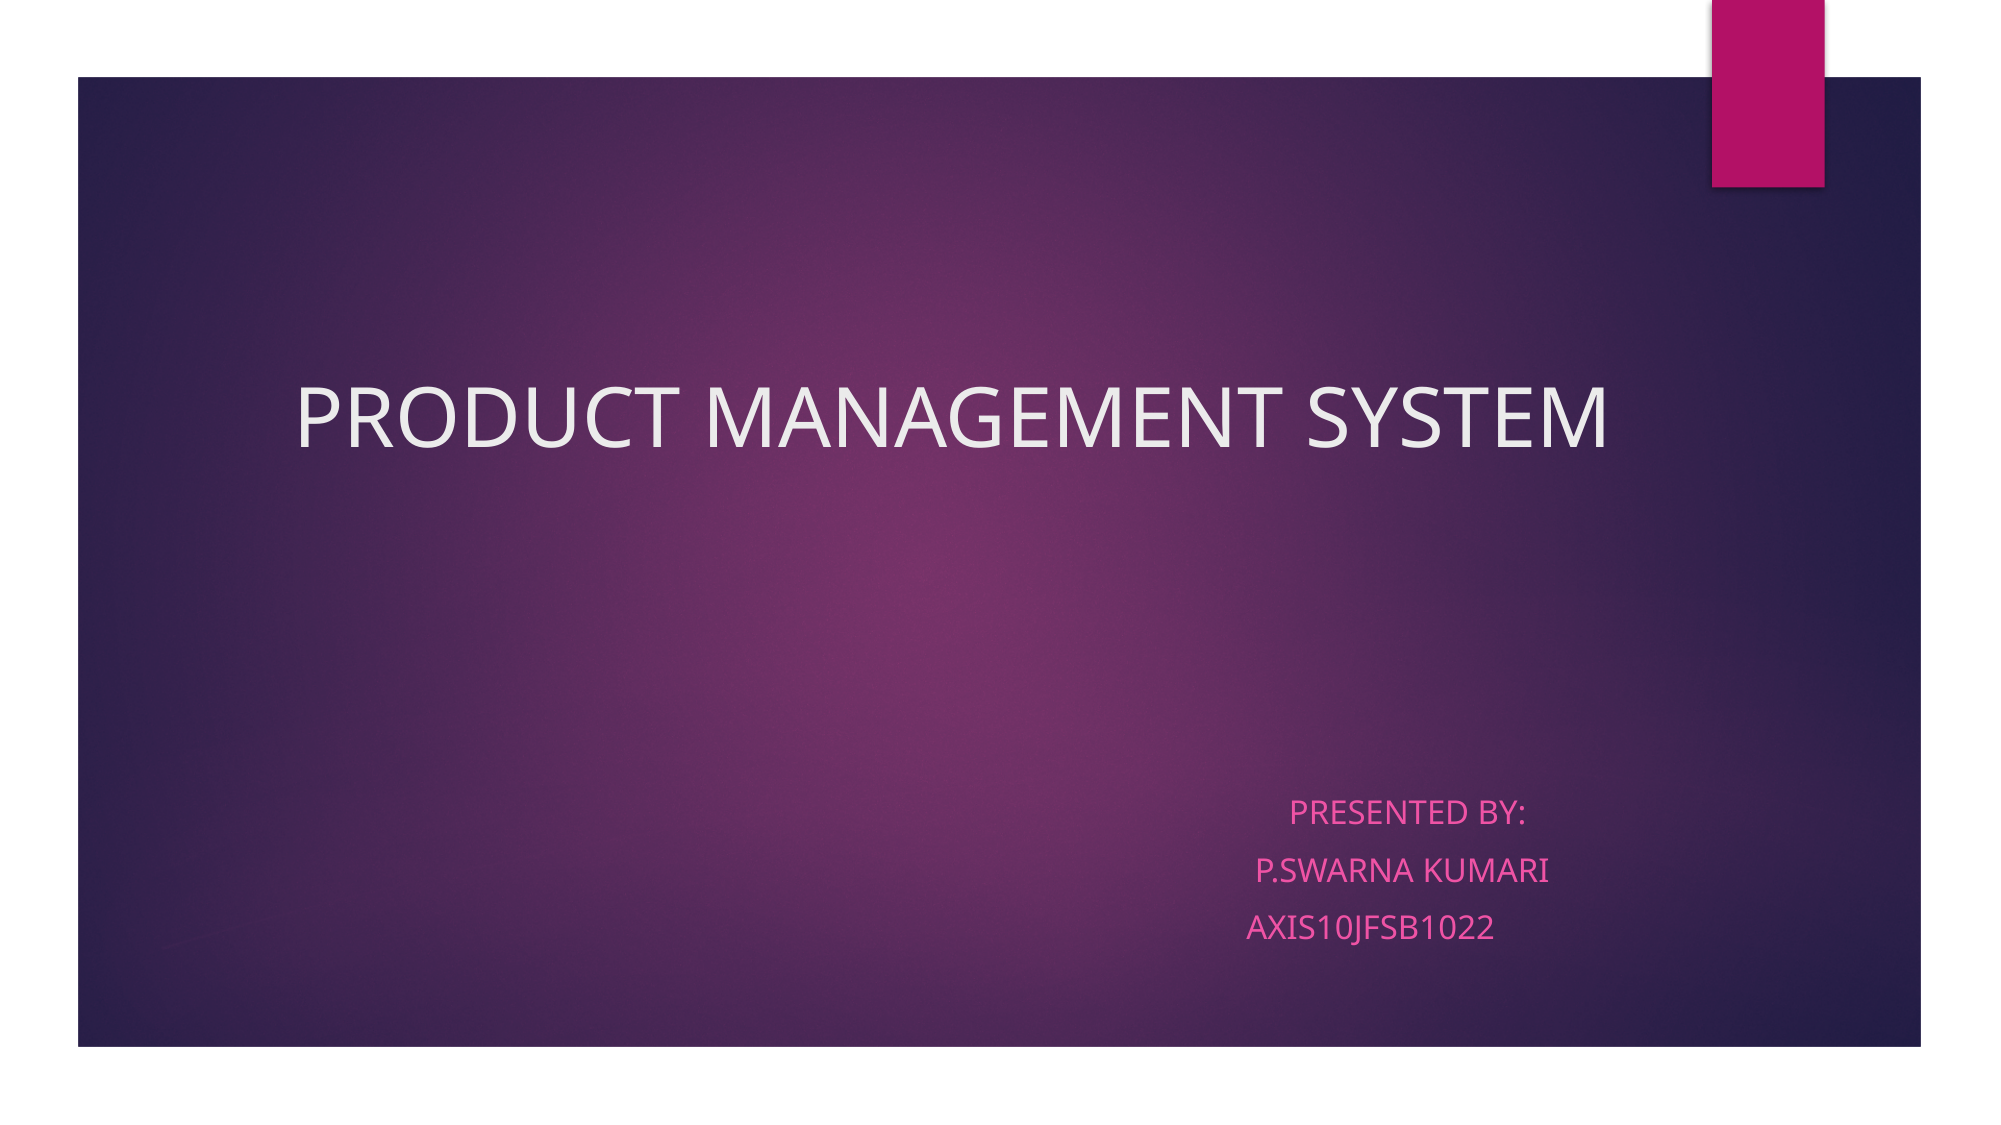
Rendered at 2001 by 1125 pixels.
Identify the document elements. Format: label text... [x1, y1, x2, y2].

subtitle PRESENTED BY: P.SWARNA KUMARI AXis10jfsb1022 [474, 783, 1903, 1012]
title PRODUCT MANAGEMENT SYSTEM [235, 163, 1638, 472]
